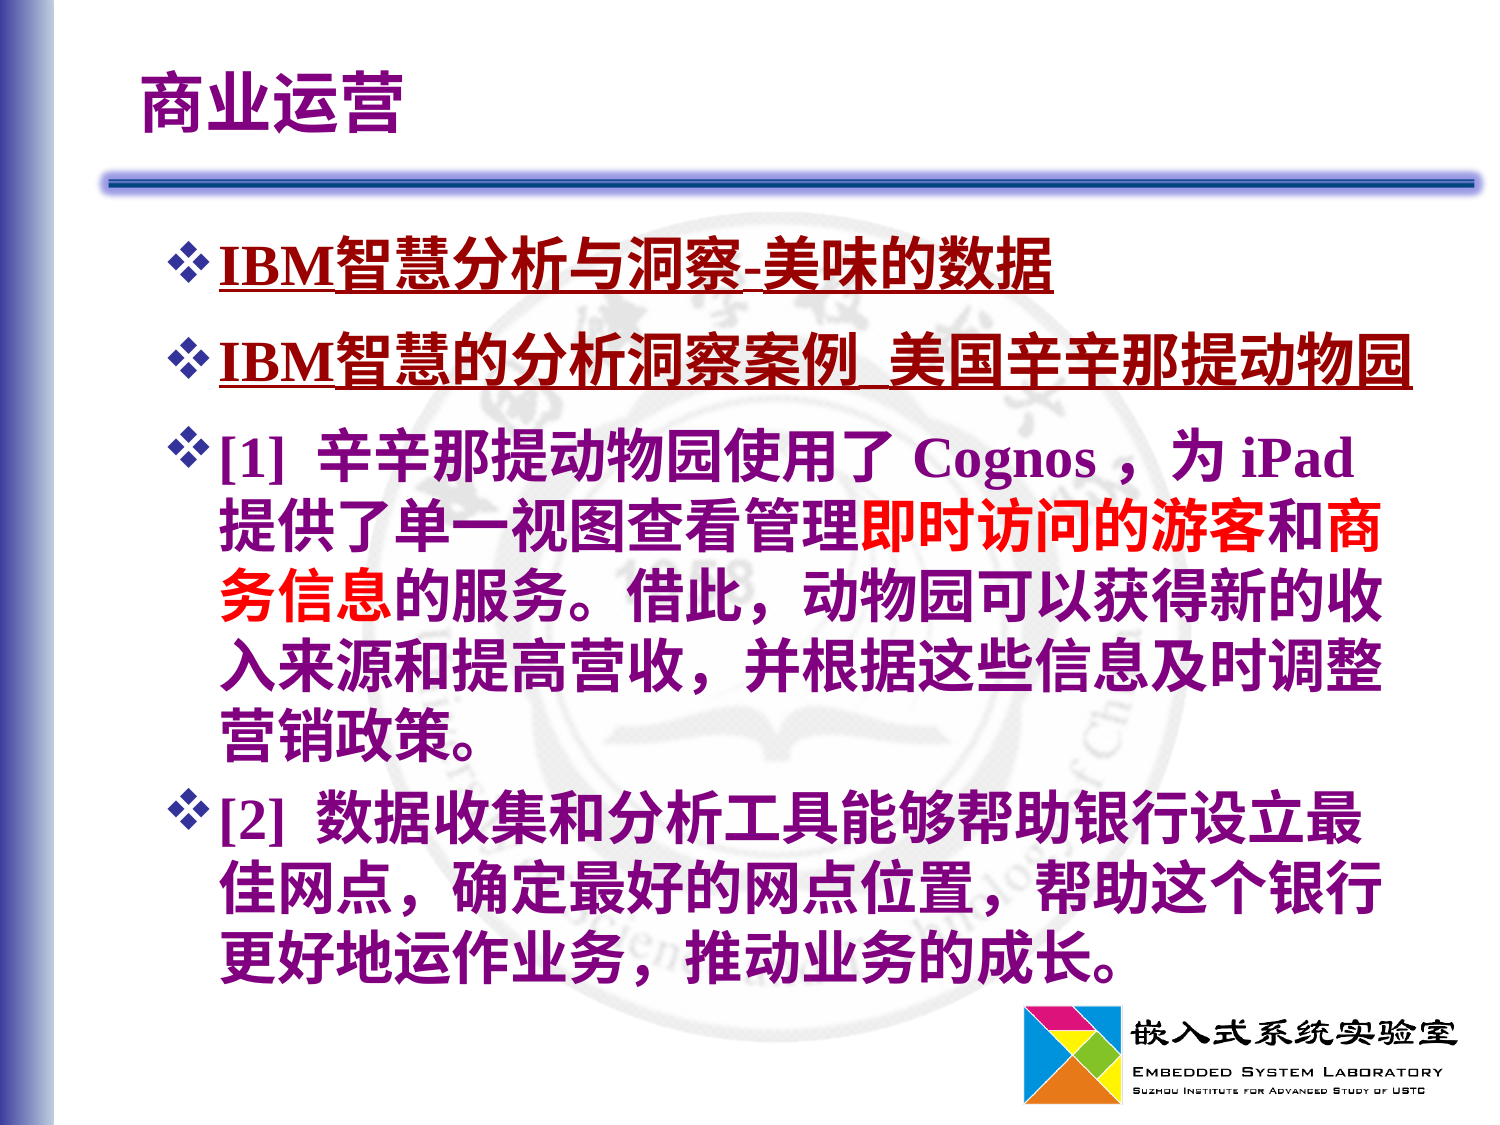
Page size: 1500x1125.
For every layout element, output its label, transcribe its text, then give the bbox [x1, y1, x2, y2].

list IBM智慧分析与洞察-美味的数据 IBM智慧的分析洞察案例_美国辛辛那提动物园 [1] 辛辛那提动物园使用了Cognos，为iPad提供了单一视图查看管理即时访问的游客和商务信息的服务。借此，动物园可以获得新的收入来源和提高营收，并根据这些信息及时调整营销政策。 [2] 数据收集和分析工具能够帮助银行设立最佳网点，确定最好的网点位置，帮助这个银行更好地运作业务，推动业务的成长。 [147, 220, 1437, 1024]
picture [88, 160, 1495, 220]
title 商业运营 [123, 42, 1459, 150]
picture [336, 1004, 1459, 1105]
